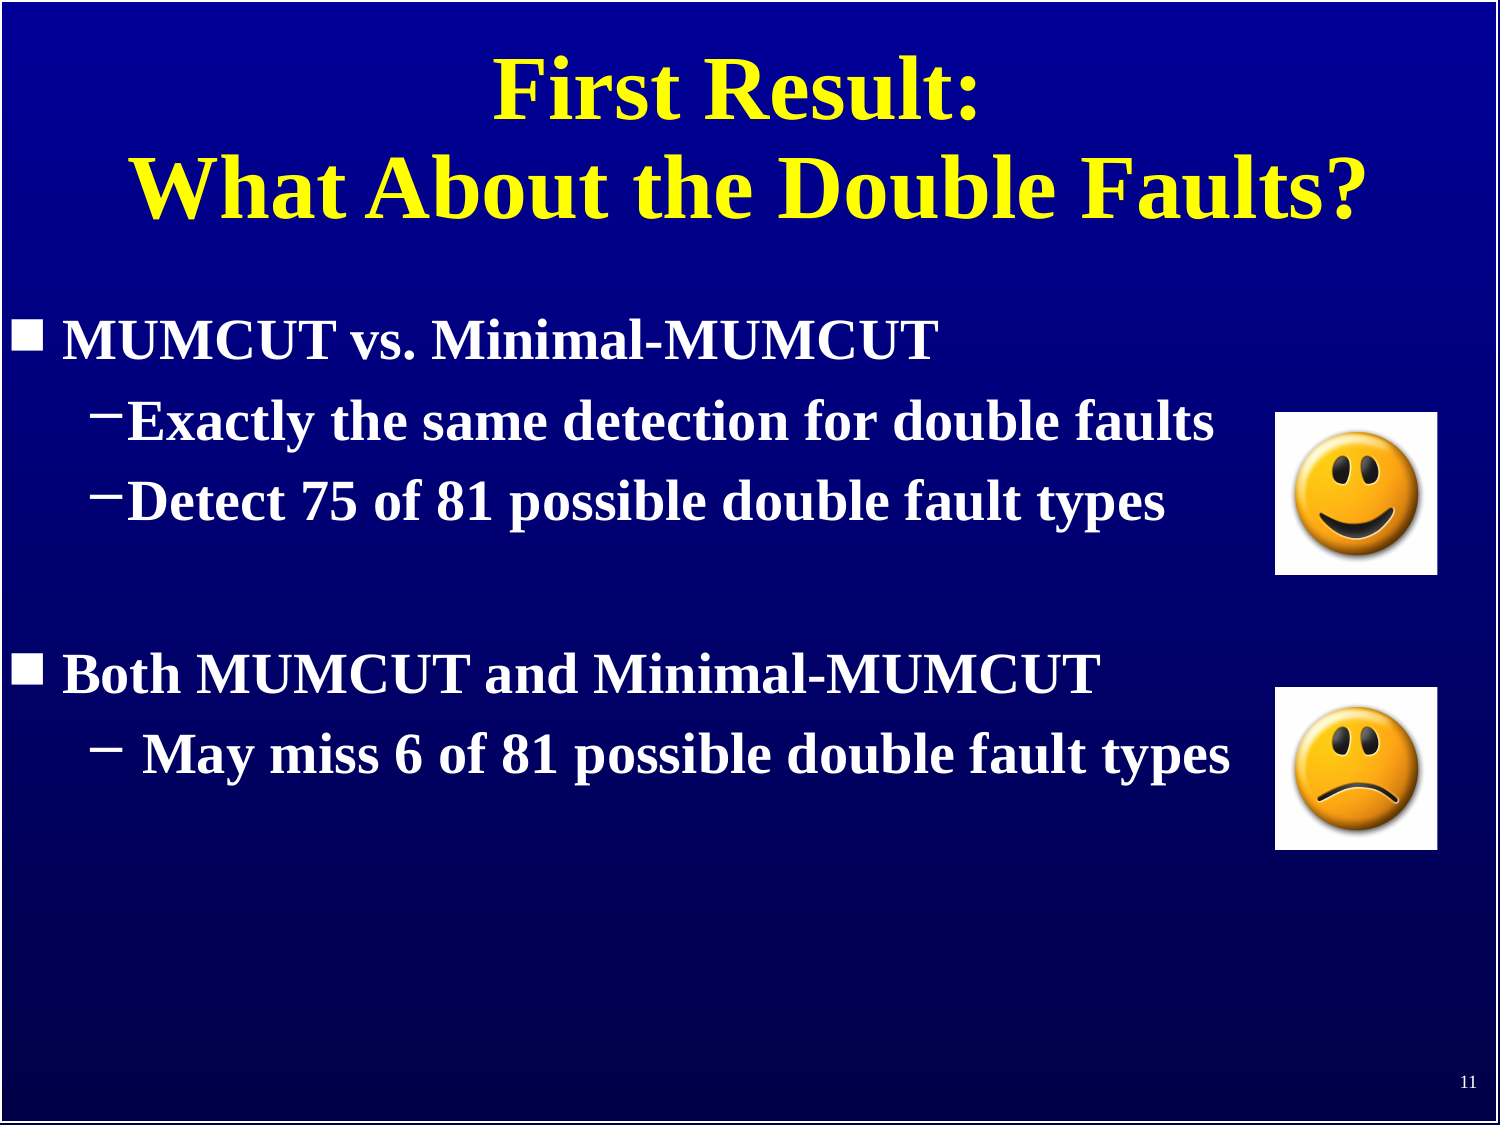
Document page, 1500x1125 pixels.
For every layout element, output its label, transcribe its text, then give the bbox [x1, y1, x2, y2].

list MUMCUT vs. Minimal-MUMCUT Exactly the same detection for double faults Detect 75 of 81 possible double fault types Both MUMCUT and Minimal-MUMCUT May miss 6 of 81 possible double fault types [0, 212, 1472, 1081]
picture [1274, 412, 1438, 576]
slide_number 11 [1179, 1050, 1493, 1112]
title First Result: What About the Double Faults? [14, 15, 1486, 263]
picture [1274, 687, 1438, 851]
